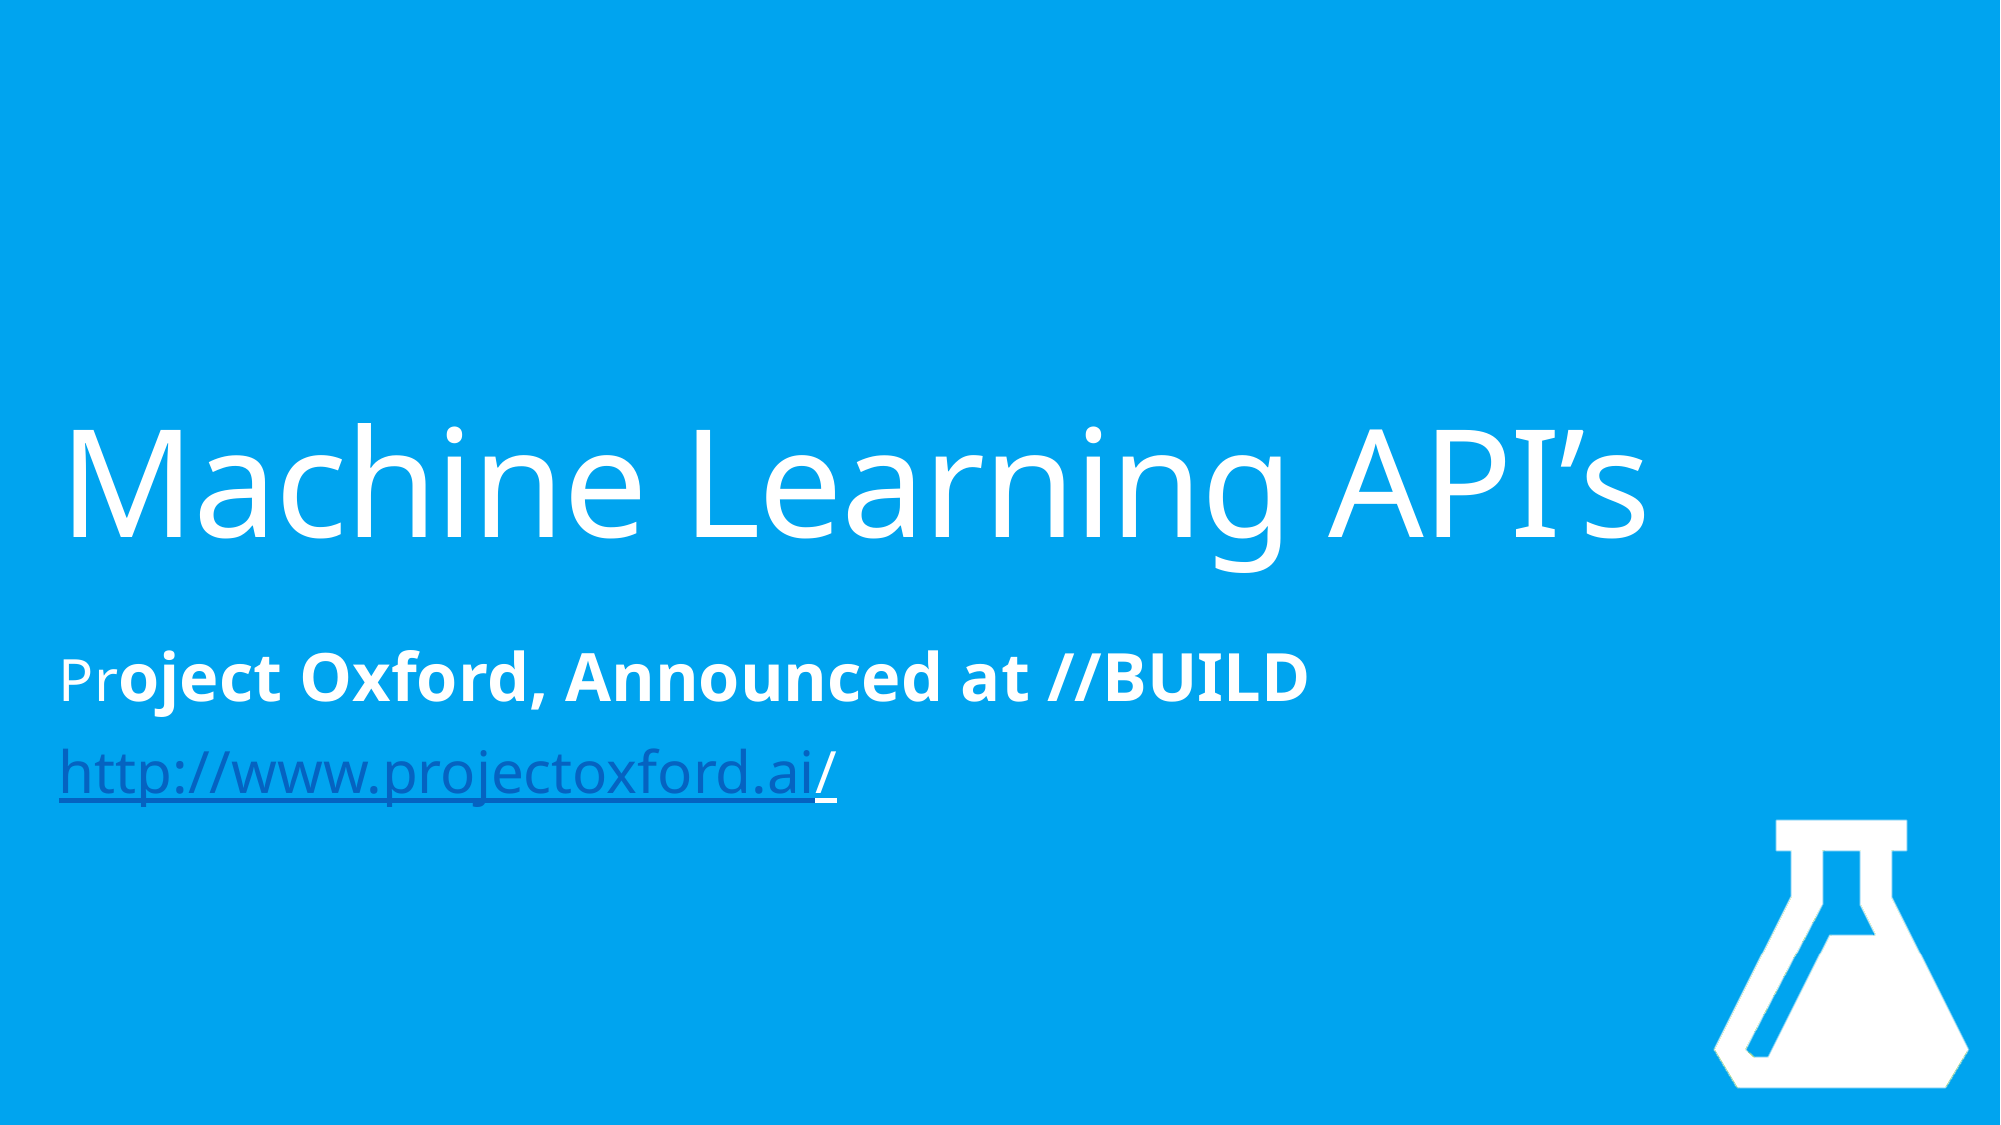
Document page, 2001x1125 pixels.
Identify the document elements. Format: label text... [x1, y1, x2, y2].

picture [1714, 820, 1968, 1088]
title Machine Learning API’s [44, 341, 1956, 637]
text_box Project Oxford, Announced at //BUILD http://www.projectoxford.ai/ [44, 636, 1718, 931]
